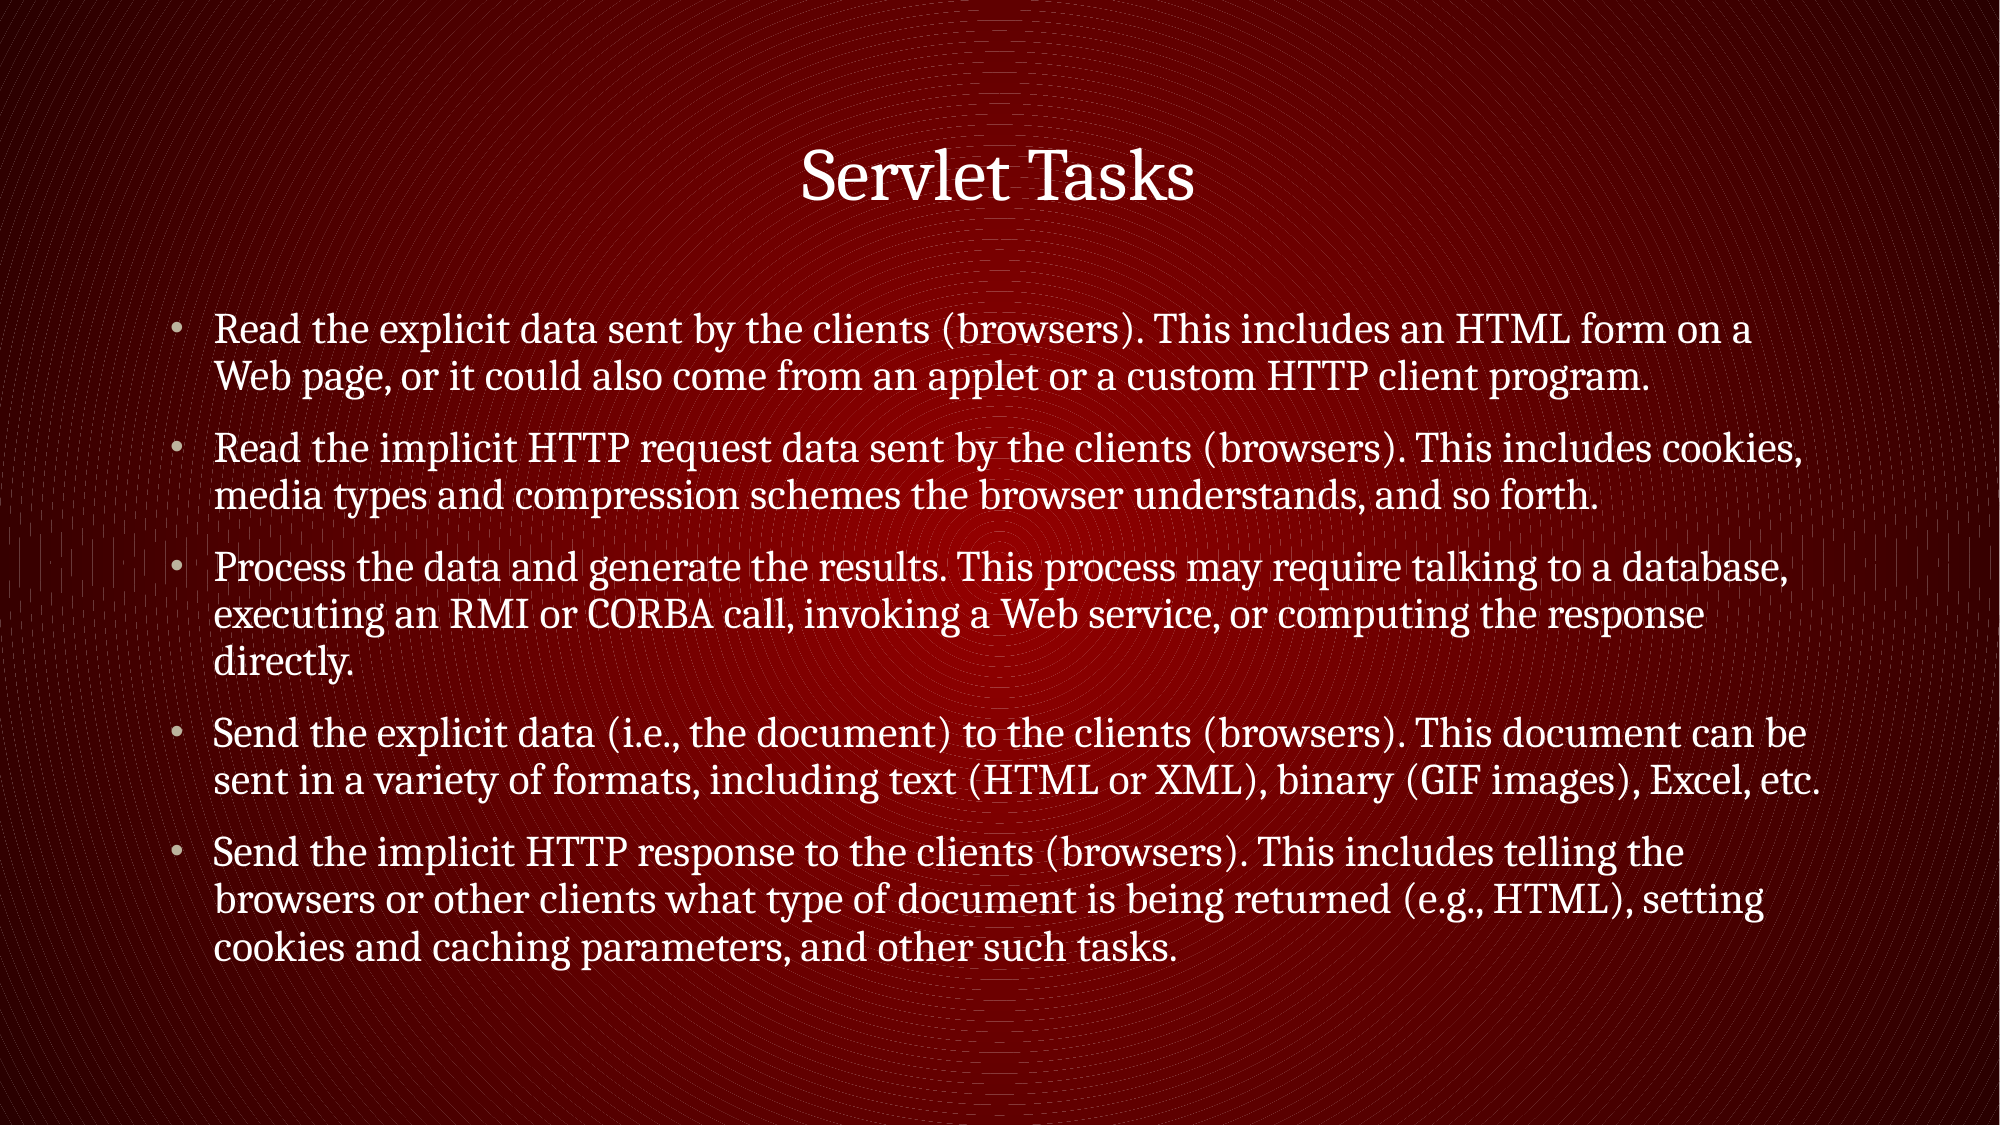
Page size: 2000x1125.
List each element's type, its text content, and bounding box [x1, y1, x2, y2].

list Read the explicit data sent by the clients (browsers). This includes an HTML form on a Web page, or it could also come from an applet or a custom HTTP client program. Read the implicit HTTP request data sent by the clients (browsers). This includes cookies, media types and compression schemes the browser understands, and so forth. Process the data and generate the results. This process may require talking to a database, executing an RMI or CORBA call, invoking a Web service, or computing the response directly. Send the explicit data (i.e., the document) to the clients (browsers). This document can be sent in a variety of formats, including text (HTML or XML), binary (GIF images), Excel, etc. Send the implicit HTTP response to the clients (browsers). This includes telling the browsers or other clients what type of document is being returned (e.g., HTML), setting cookies and caching parameters, and other such tasks. [149, 295, 1850, 1030]
title Servlet Tasks [149, 79, 1850, 280]
